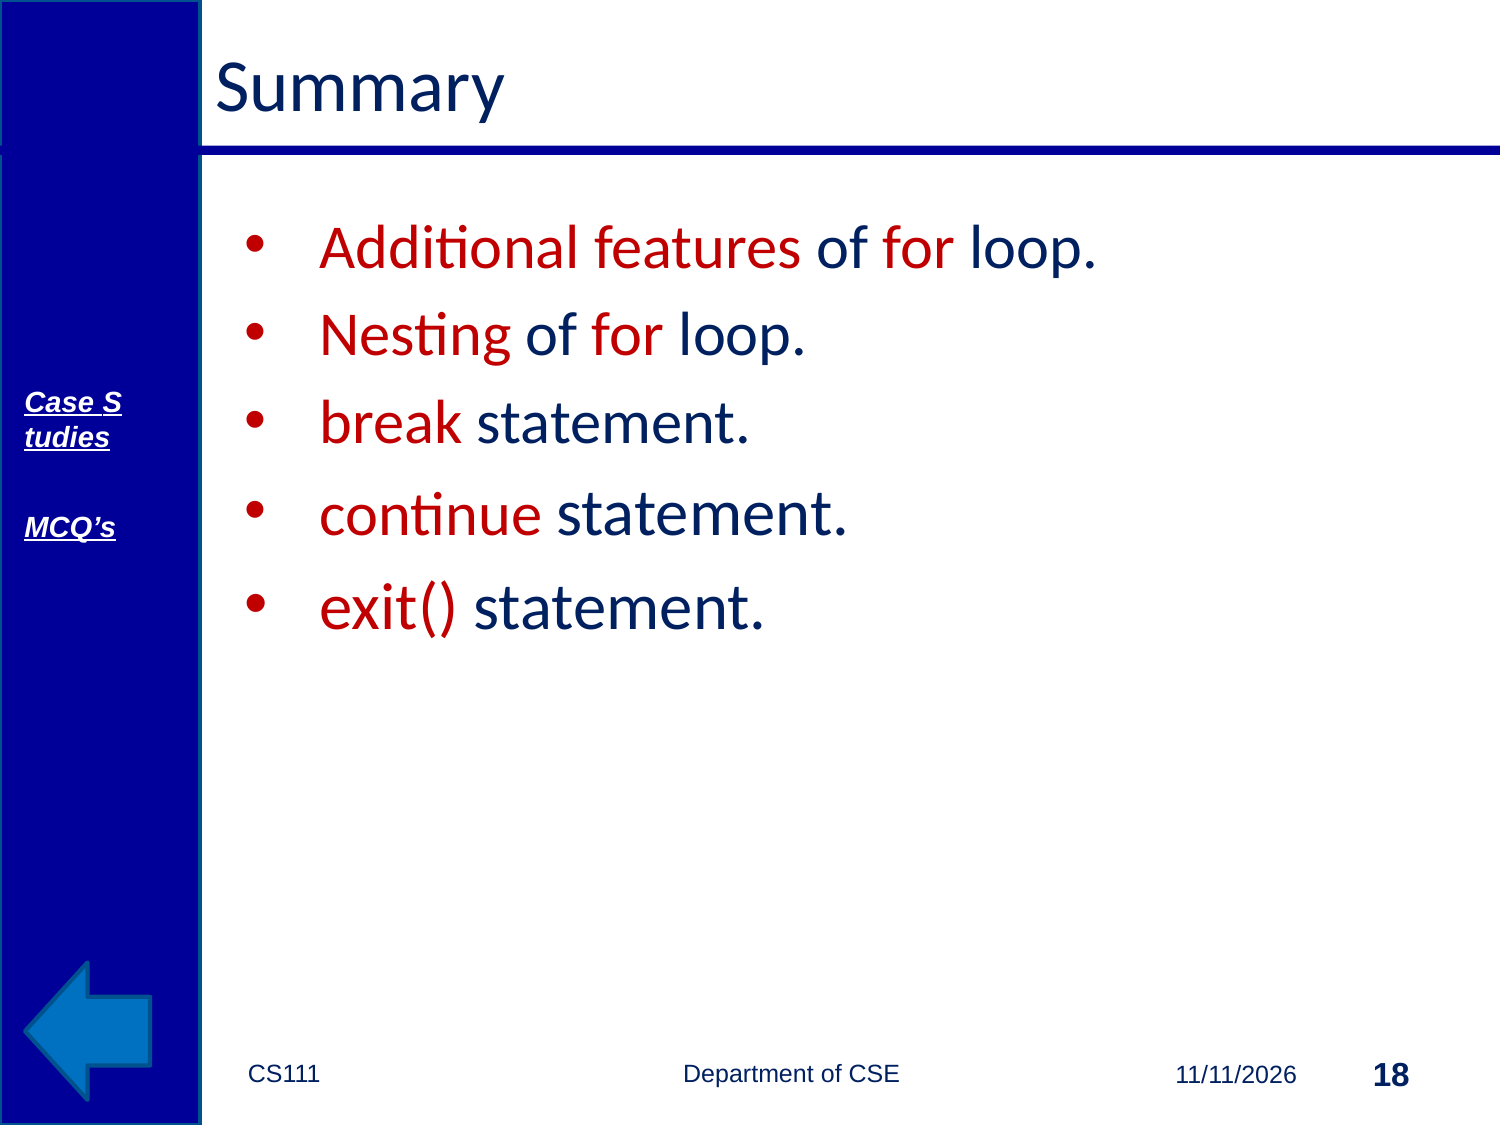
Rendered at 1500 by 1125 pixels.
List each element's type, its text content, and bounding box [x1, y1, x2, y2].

title Summary [200, 24, 1375, 138]
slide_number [1050, 1043, 1313, 1104]
slide_number 18 [1312, 1042, 1425, 1103]
footer CS111 Department of CSE [212, 1042, 938, 1103]
text_box Additional features of for loop. Nesting of for loop. break statement. continue statement. exit() statement. [229, 174, 1280, 650]
text_box [23, 960, 153, 1102]
text_box Case Studies MCQ’s [0, 349, 200, 551]
